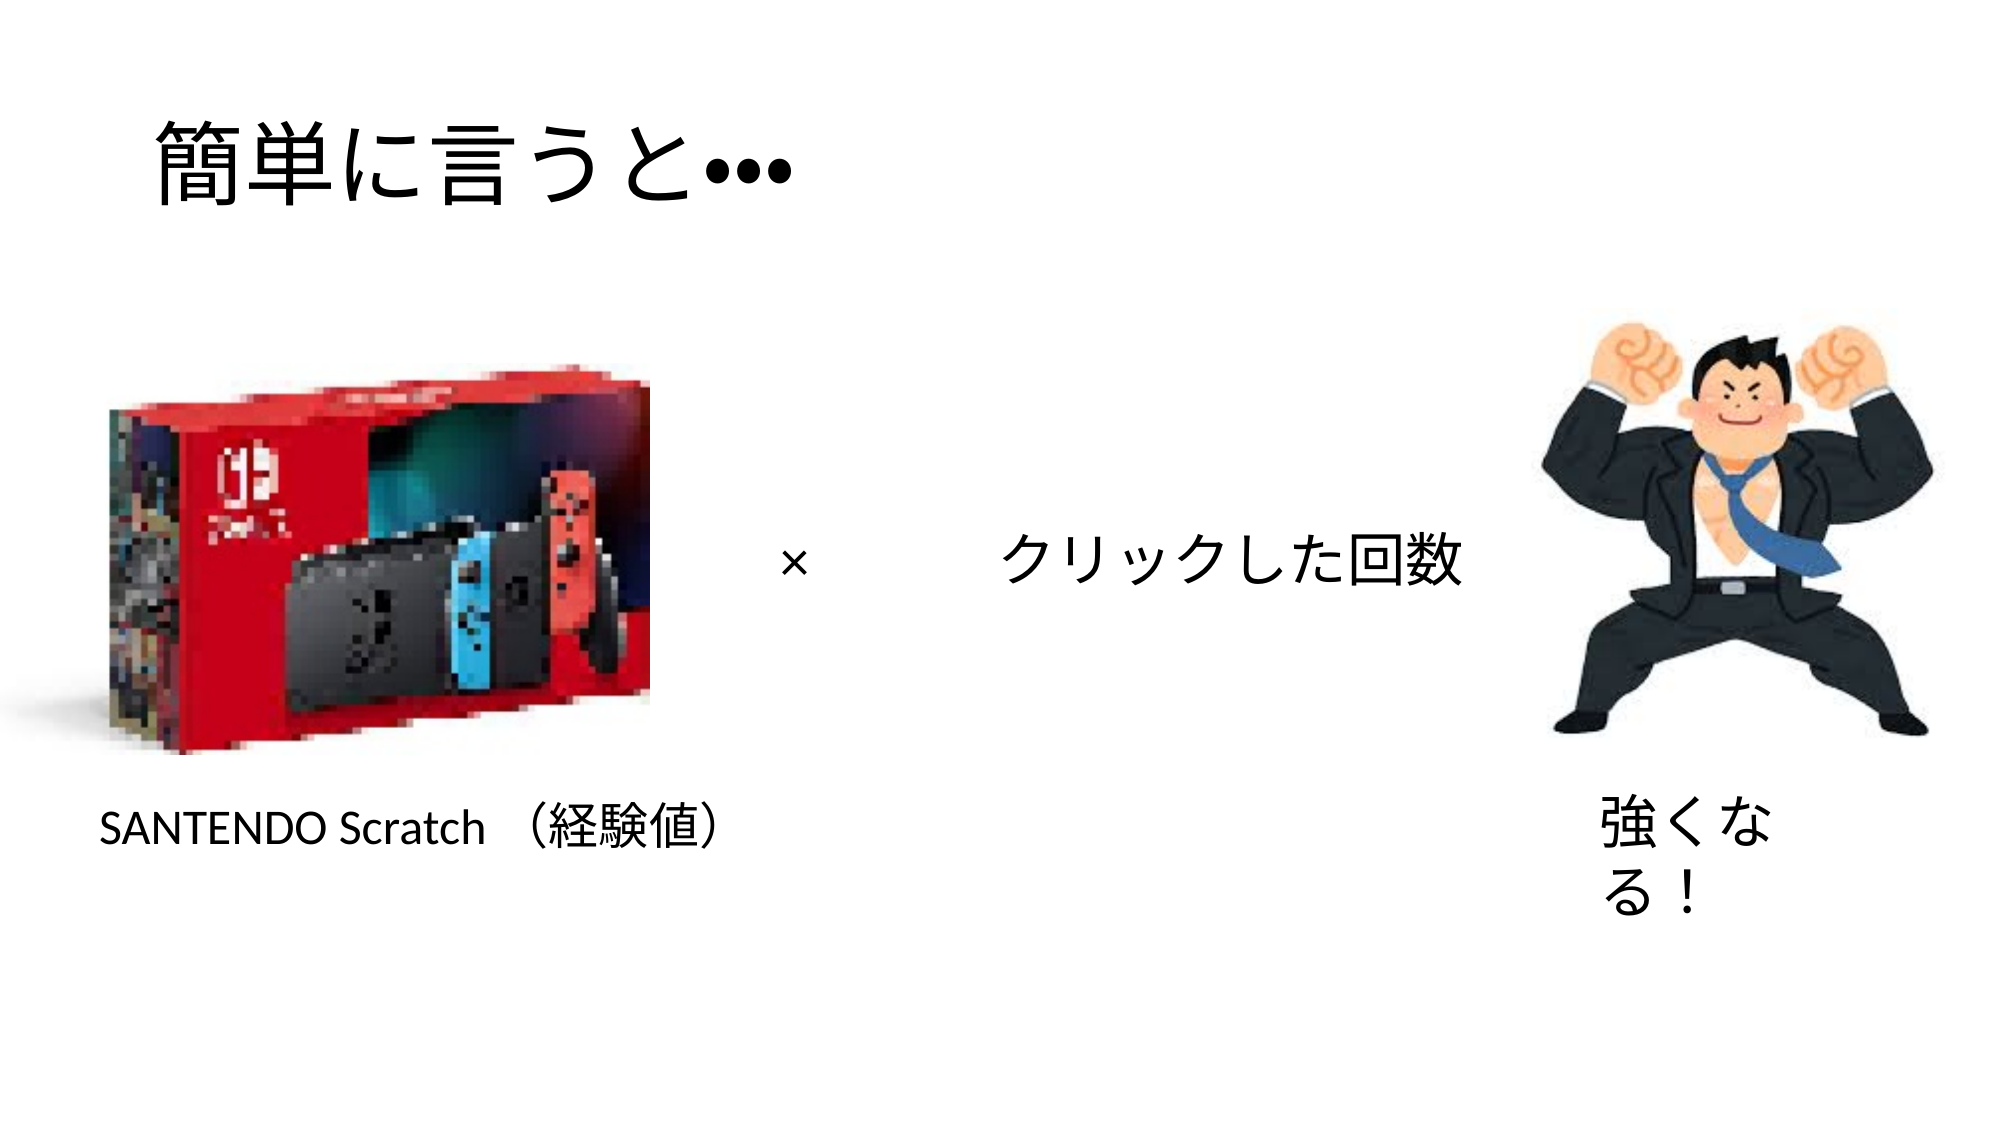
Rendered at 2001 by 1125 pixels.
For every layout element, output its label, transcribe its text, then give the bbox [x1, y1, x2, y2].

picture [0, 363, 650, 755]
title 簡単に言うと・・・ [137, 59, 1863, 278]
text_box 強くなる！ [1585, 777, 1894, 933]
text_box SANTENDO Scratch（経験値） [84, 786, 766, 862]
picture [1516, 308, 1963, 756]
text_box × クリックした回数 ＝ [765, 516, 1516, 601]
